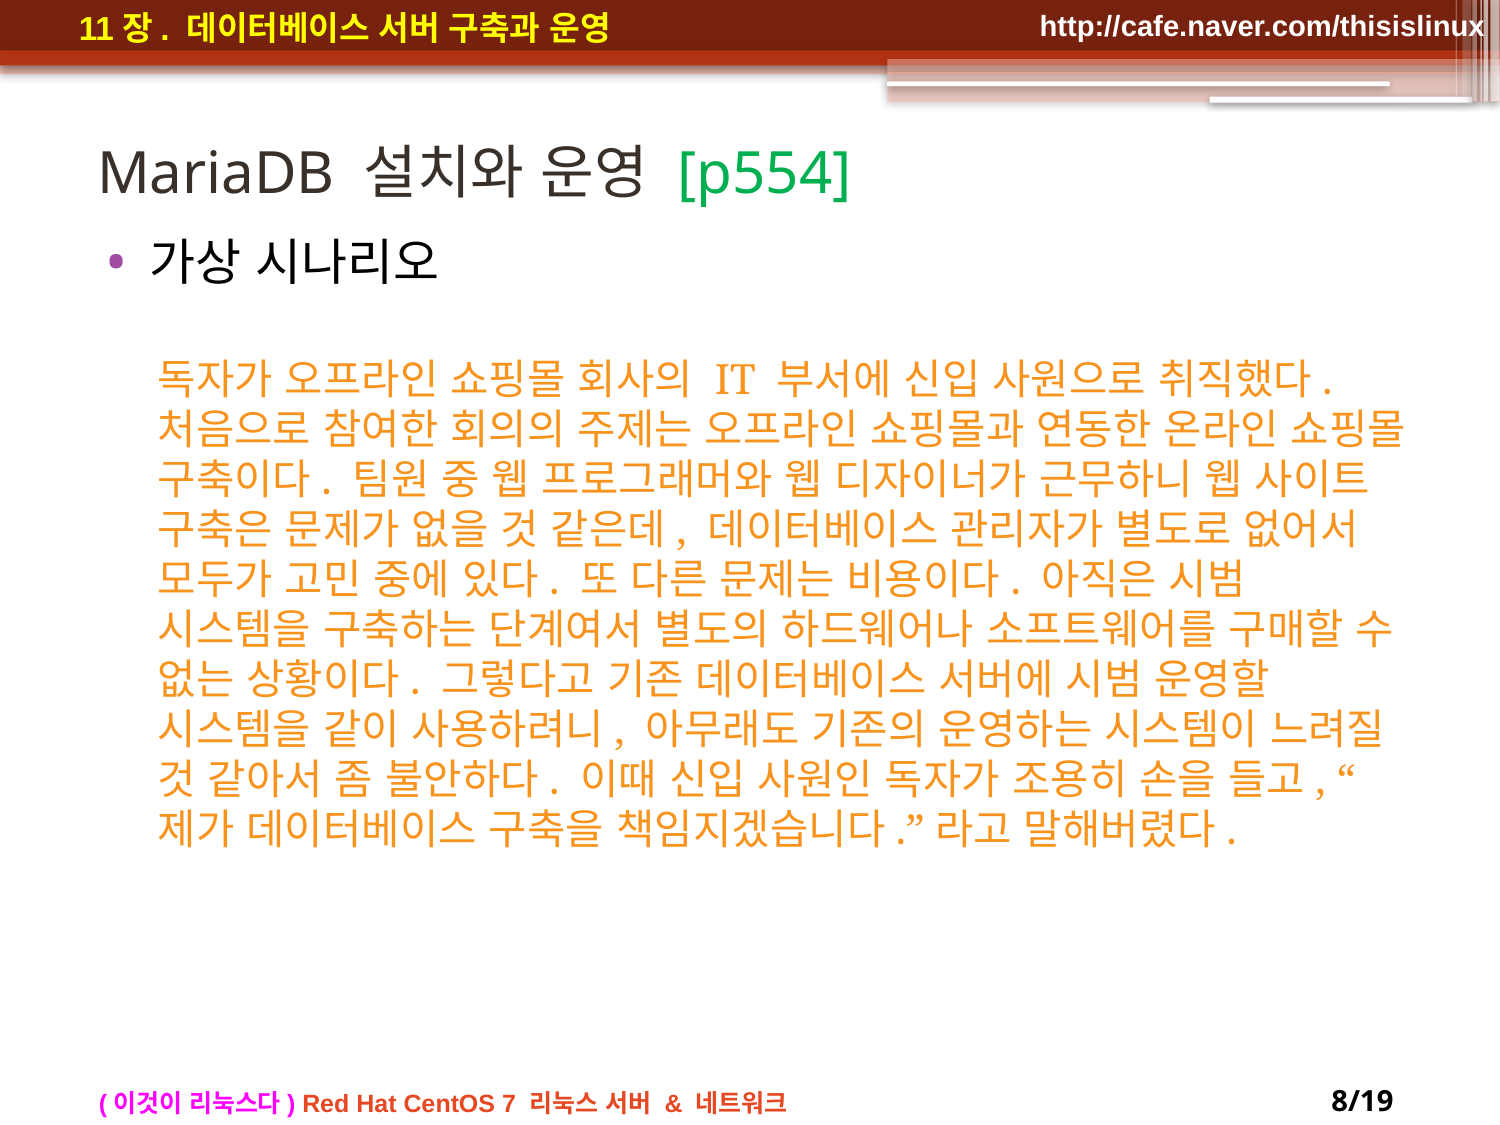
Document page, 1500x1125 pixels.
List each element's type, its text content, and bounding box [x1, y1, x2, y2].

title MariaDB 설치와 운영 [p554] [82, 117, 1432, 223]
list 가상 시나리오 독자가 오프라인 쇼핑몰 회사의 IT 부서에 신입 사원으로 취직했다. 처음으로 참여한 회의의 주제는 오프라인 쇼핑몰과 연동한 온라인 쇼핑몰 구축이다. 팀원 중 웹 프로그래머와 웹 디자이너가 근무하니 웹 사이트 구축은 문제가 없을 것 같은데, 데이터베이스 관리자가 별도로 없어서 모두가 고민 중에 있다. 또 다른 문제는 비용이다. 아직은 시범 시스템을 구축하는 단계여서 별도의 하드웨어나 소프트웨어를 구매할 수 없는 상황이다. 그렇다고 기존 데이터베이스 서버에 시범 운영할 시스템을 같이 사용하려니, 아무래도 기존의 운영하는 시스템이 느려질 것 같아서 좀 불안하다. 이때 신입 사원인 독자가 조용히 손을 들고, “제가 데이터베이스 구축을 책임지겠습니다.”라고 말해버렸다. [75, 222, 1425, 1079]
